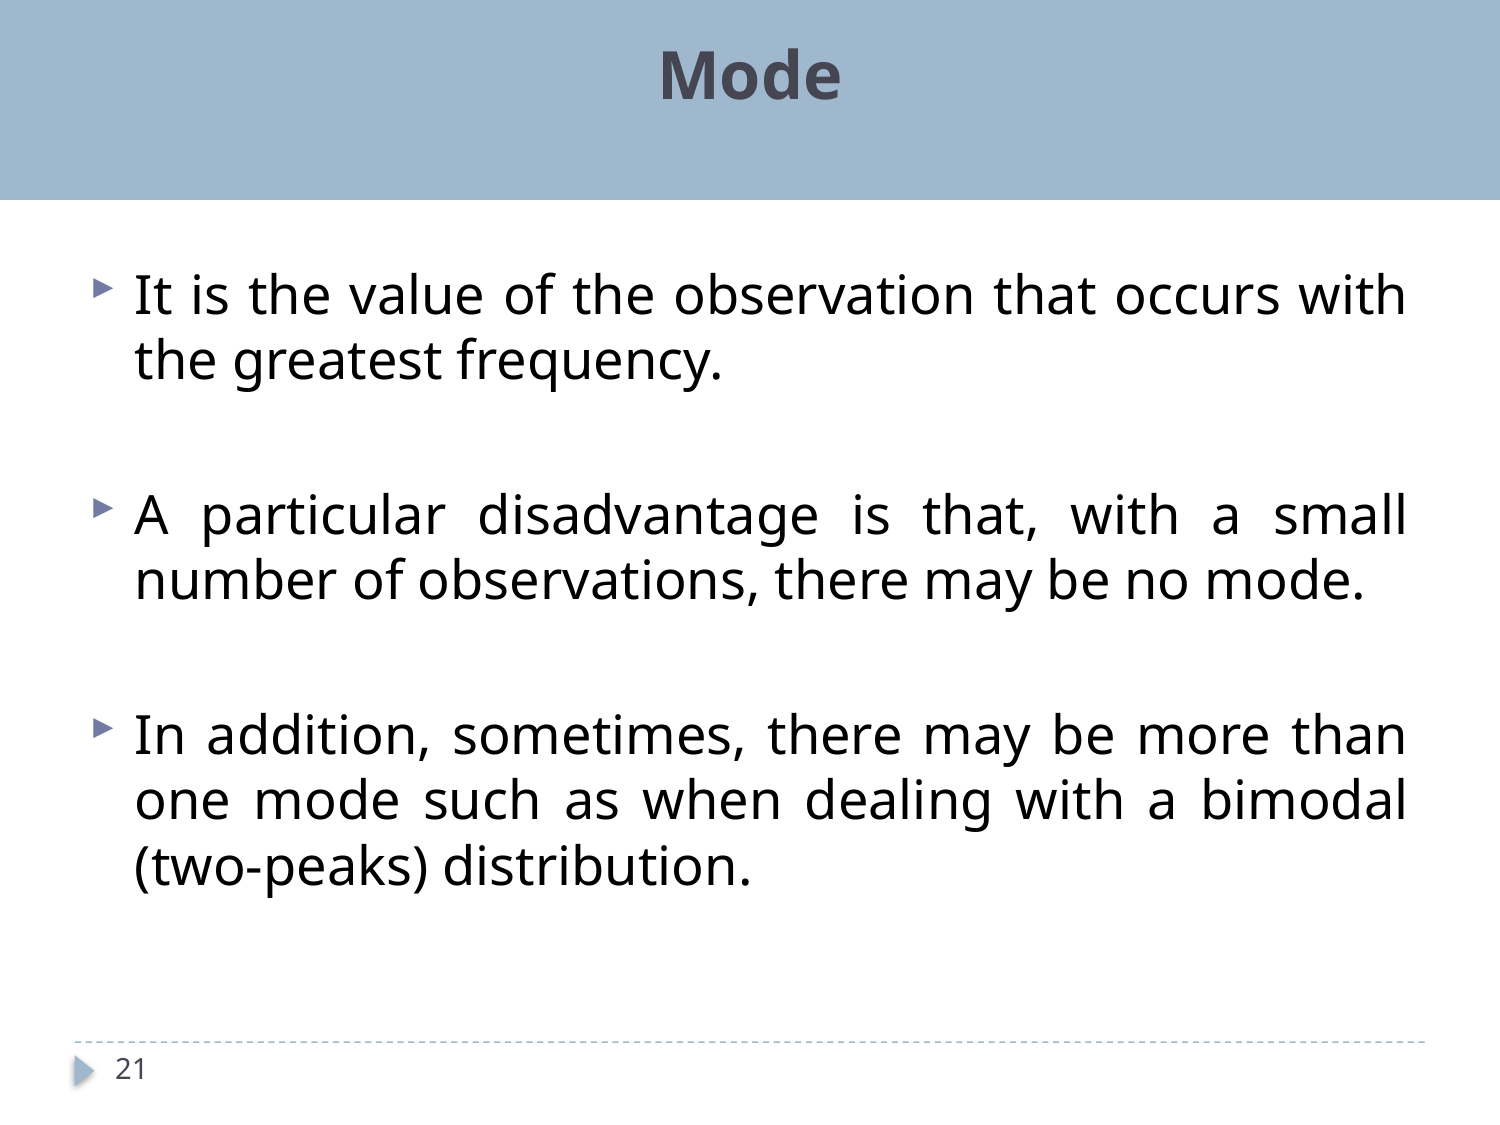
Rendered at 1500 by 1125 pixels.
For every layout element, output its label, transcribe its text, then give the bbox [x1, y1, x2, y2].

slide_number 21 [100, 1042, 426, 1103]
title Mode [0, 0, 1500, 200]
list It is the value of the observation that occurs with the greatest frequency. A particular disadvantage is that, with a small number of observations, there may be no mode. In addition, sometimes, there may be more than one mode such as when dealing with a bimodal (two-peaks) distribution. [75, 174, 1425, 1005]
